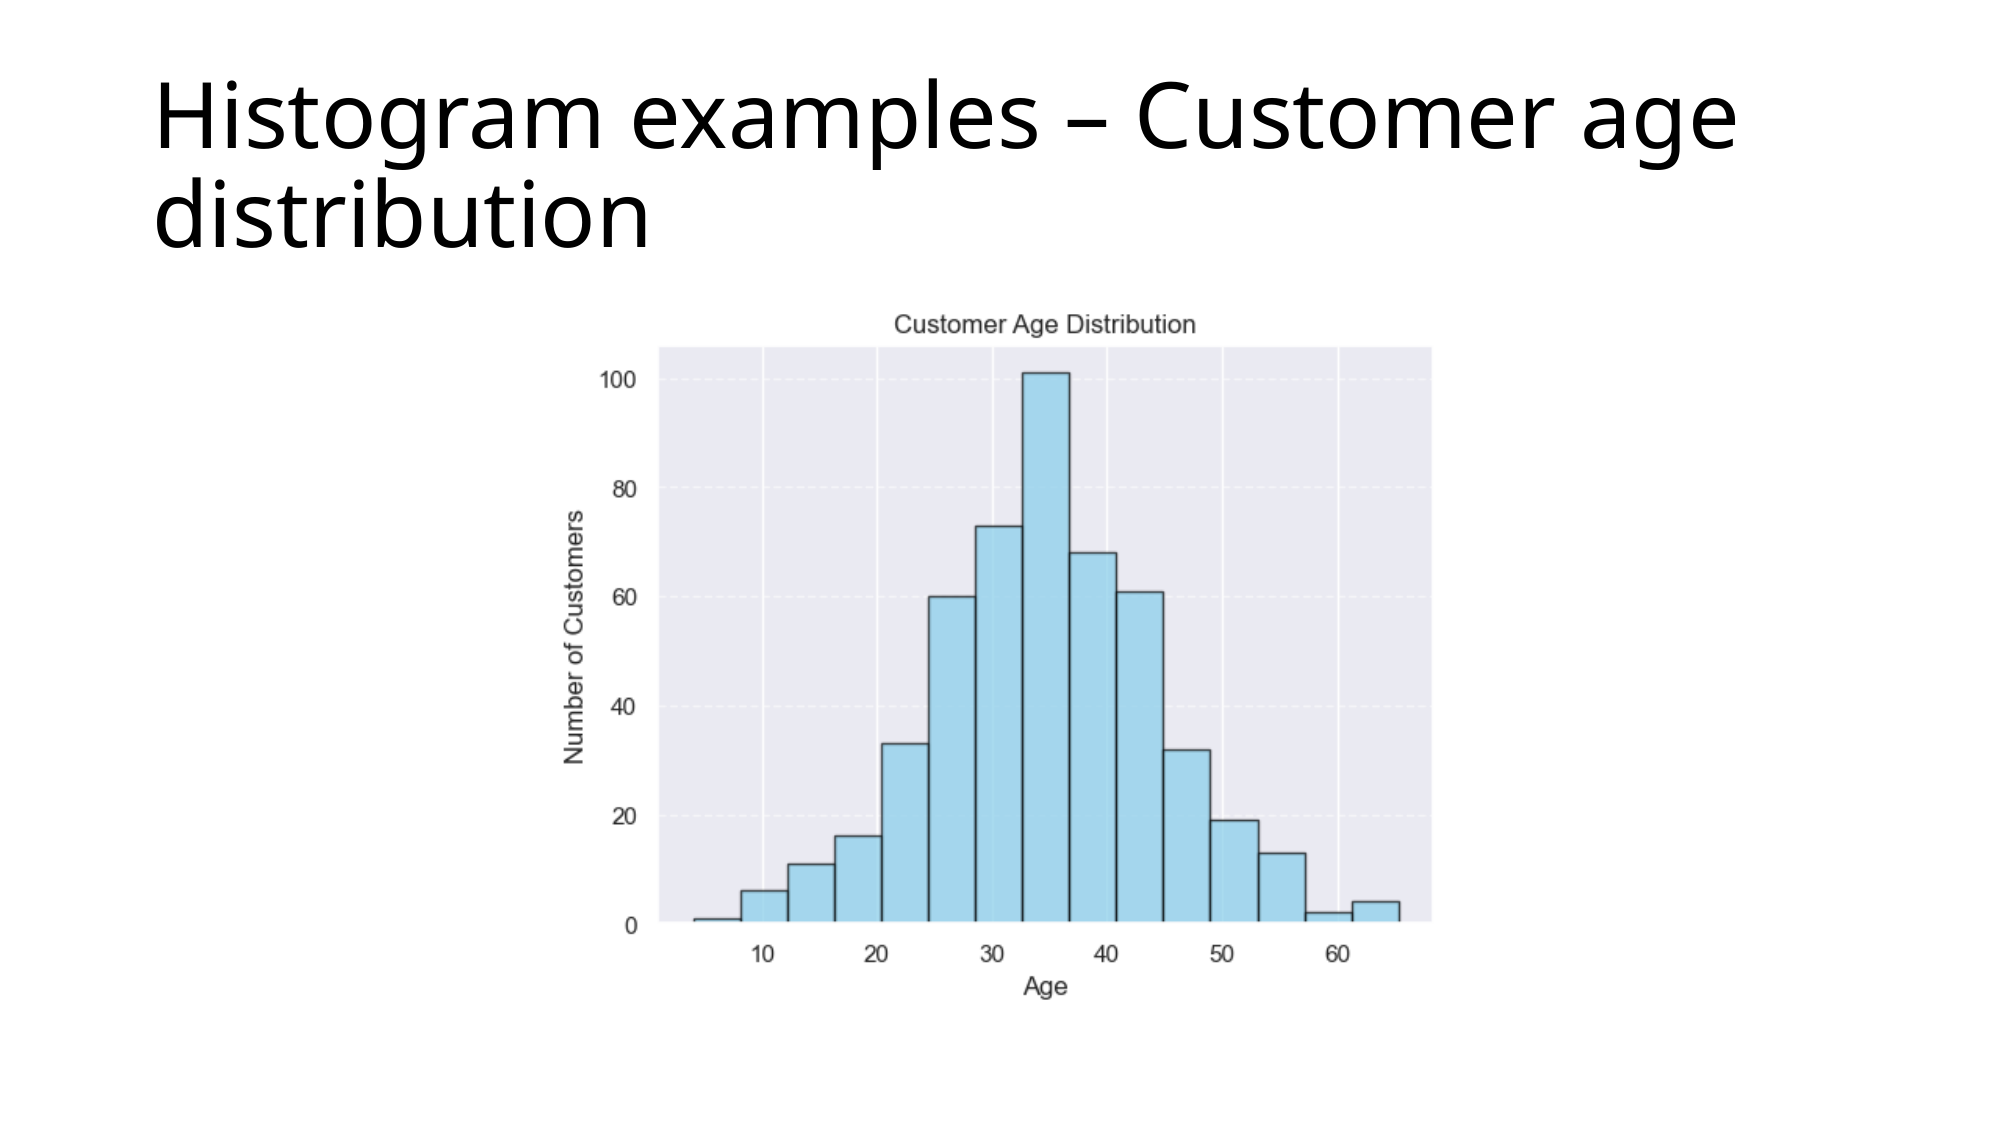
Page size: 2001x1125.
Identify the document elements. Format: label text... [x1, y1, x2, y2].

title Histogram examples – Customer age distribution [137, 59, 1863, 278]
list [550, 298, 1450, 1014]
